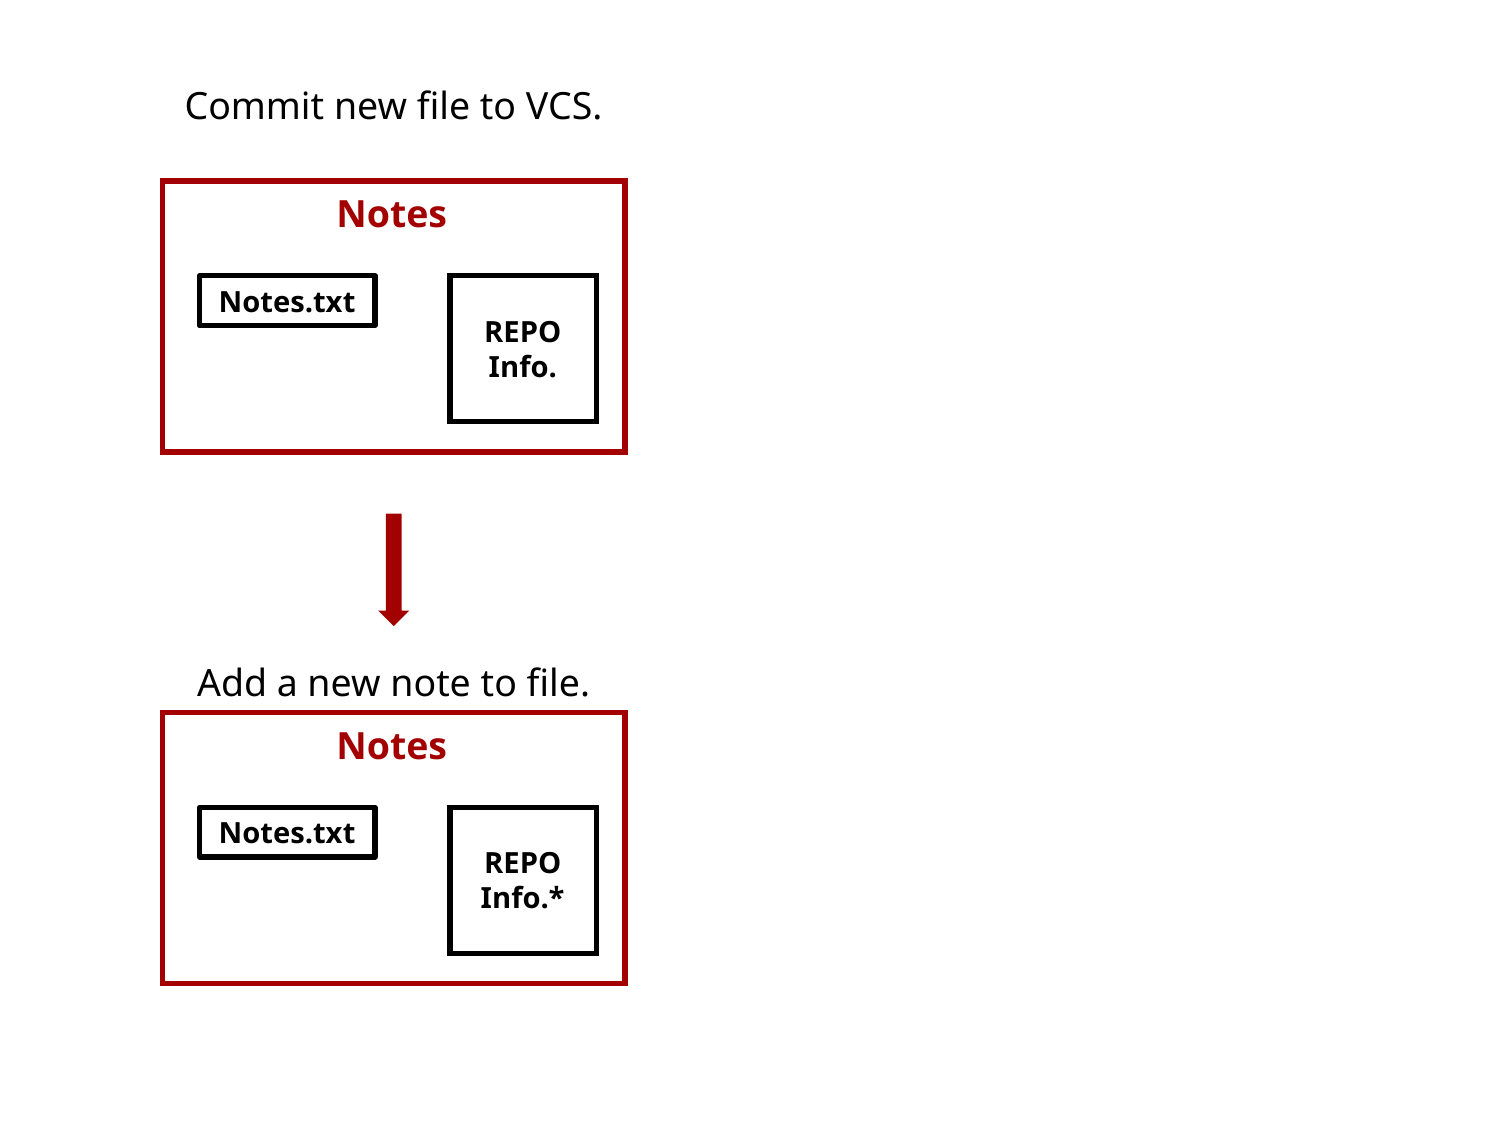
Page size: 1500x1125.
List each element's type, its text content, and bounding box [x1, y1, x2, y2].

text_box [160, 710, 627, 986]
text_box REPO Info.* [449, 837, 597, 923]
text_box Commit new file to VCS. [162, 74, 625, 135]
text_box [448, 805, 599, 955]
text_box Notes.txt [199, 807, 375, 858]
text_box Notes.txt [199, 275, 375, 326]
text_box [160, 179, 627, 454]
text_box [448, 274, 599, 424]
text_box Notes [321, 714, 466, 775]
text_box REPO Info. [449, 305, 597, 391]
text_box [376, 511, 412, 629]
text_box Notes [321, 183, 466, 243]
text_box Add a new note to file. [162, 651, 625, 712]
